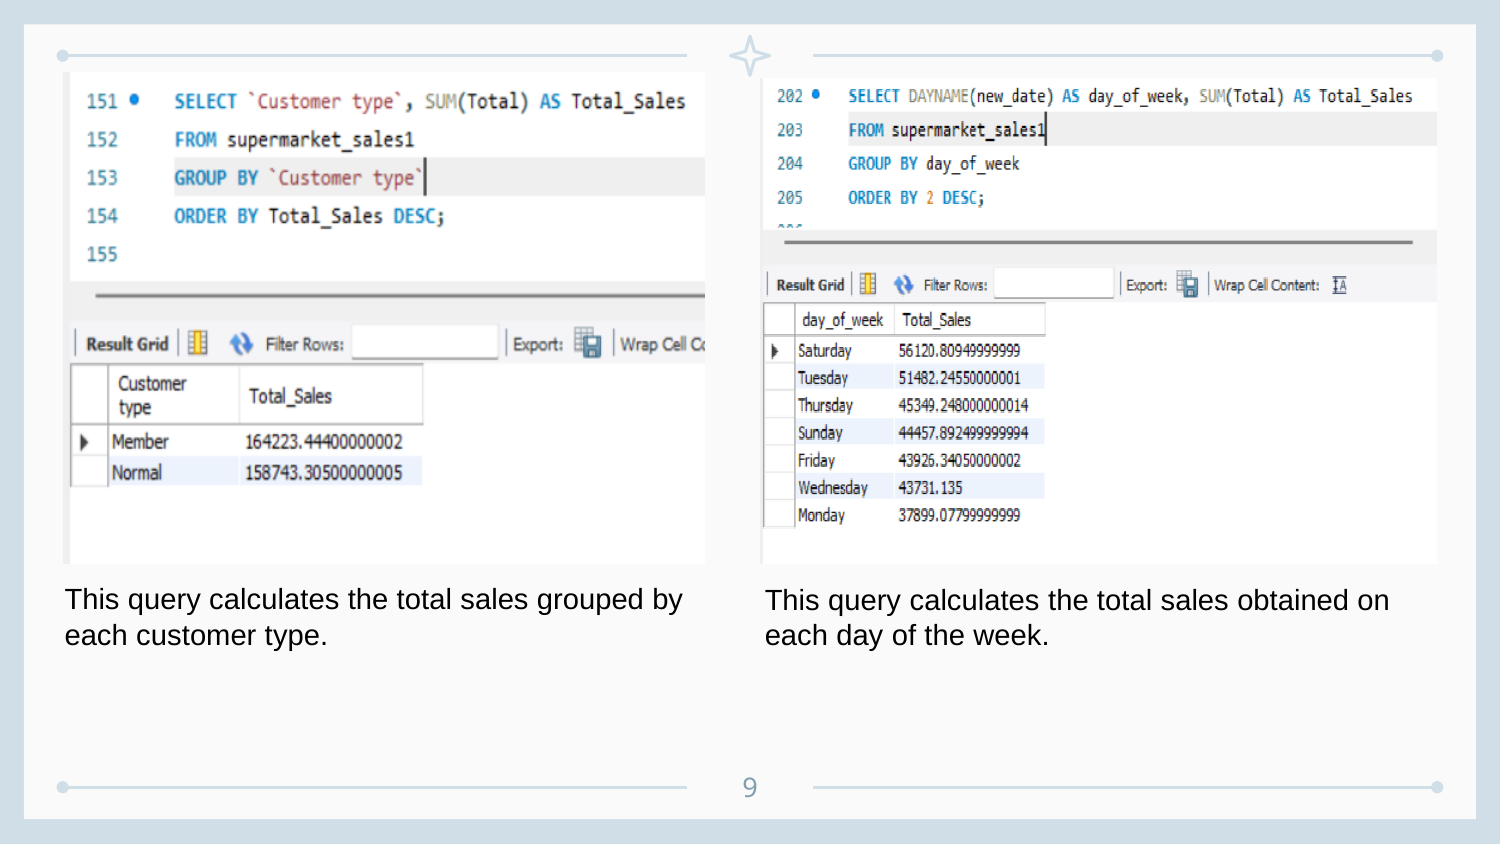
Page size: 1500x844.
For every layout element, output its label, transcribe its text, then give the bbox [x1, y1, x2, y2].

picture [759, 77, 1438, 565]
picture [62, 72, 706, 565]
text_box This query calculates the total sales grouped by each customer type. [49, 573, 736, 659]
slide_number 9 [705, 755, 795, 810]
text_box This query calculates the total sales obtained on each day of the week. [749, 574, 1463, 659]
